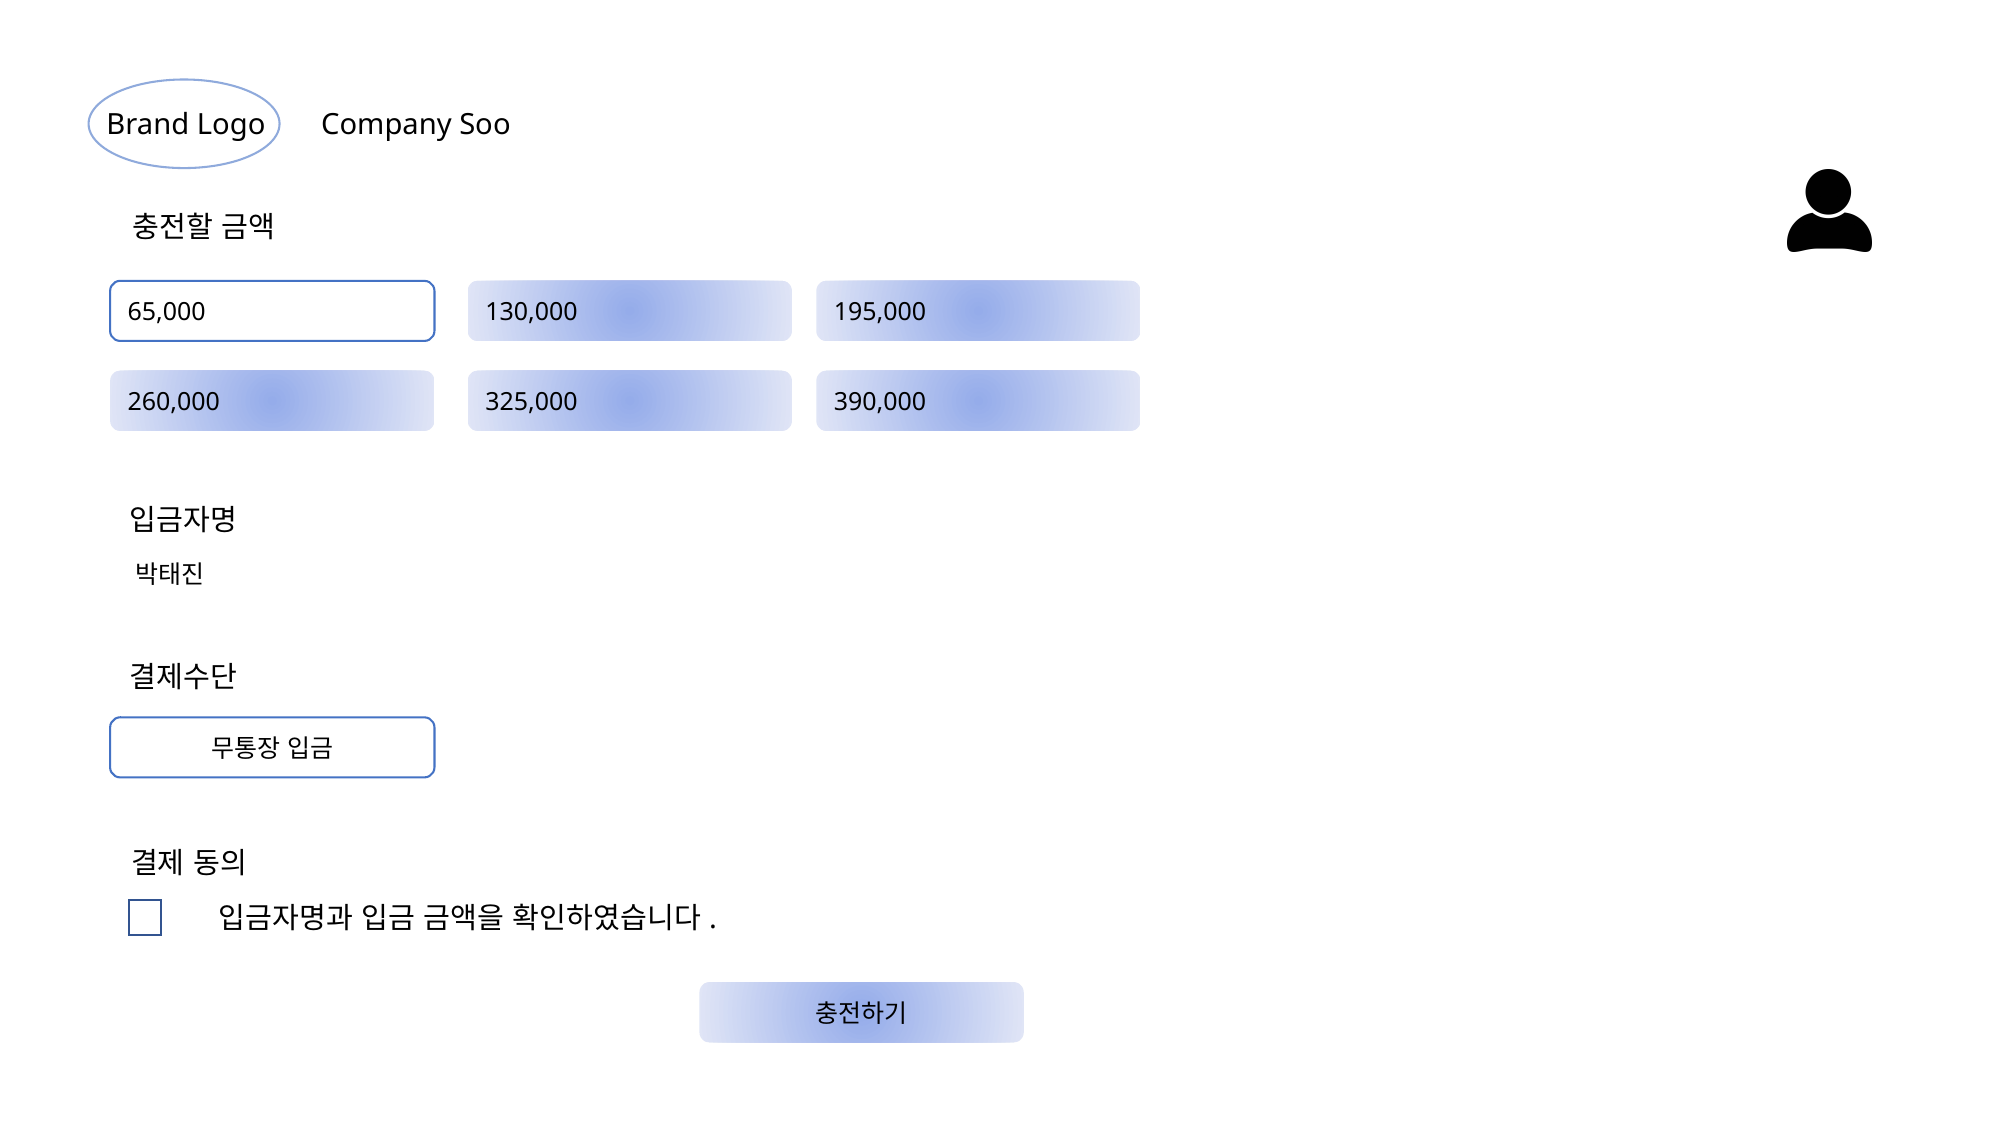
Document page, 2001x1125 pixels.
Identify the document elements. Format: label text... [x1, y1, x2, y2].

text_box 390,000 [815, 369, 1142, 432]
text_box [104, 78, 264, 98]
text_box [102, 148, 266, 170]
text_box 325,000 [466, 369, 794, 432]
text_box Brand Logo [91, 98, 281, 148]
text_box 195,000 [815, 279, 1142, 342]
text_box 결제수단 [115, 651, 254, 701]
text_box 입금자명 [115, 493, 254, 544]
text_box 충전할 금액 [117, 200, 291, 251]
text_box 박태진 [120, 550, 220, 596]
picture [1787, 169, 1873, 252]
text_box 결제 동의 [116, 837, 263, 887]
text_box 65,000 [109, 279, 436, 342]
text_box 260,000 [109, 369, 436, 432]
text_box [128, 899, 162, 936]
text_box 입금자명과 입금 금액을 확인하였습니다. [203, 892, 732, 942]
text_box Company Soo [306, 98, 526, 148]
text_box 무통장 입금 [109, 716, 436, 779]
text_box 130,000 [466, 279, 794, 342]
text_box [87, 111, 91, 136]
text_box 충전하기 [698, 981, 1025, 1044]
